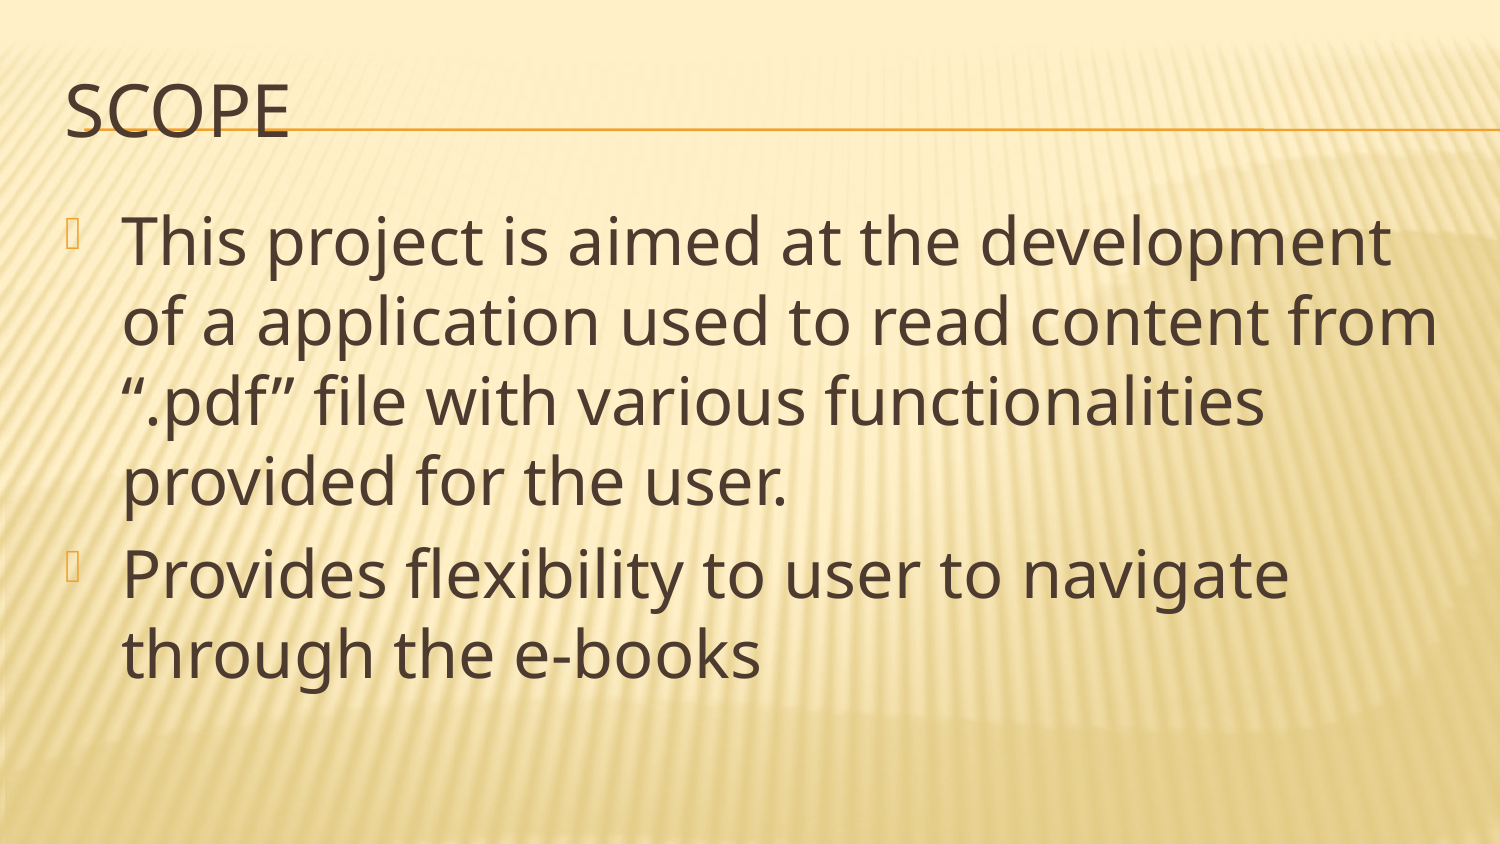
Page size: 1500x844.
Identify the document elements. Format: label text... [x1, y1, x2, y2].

title SCOPE [50, 56, 1475, 160]
list This project is aimed at the development of a application used to read content from “.pdf” file with various functionalities provided for the user. Provides flexibility to user to navigate through the e-books [50, 191, 1475, 748]
